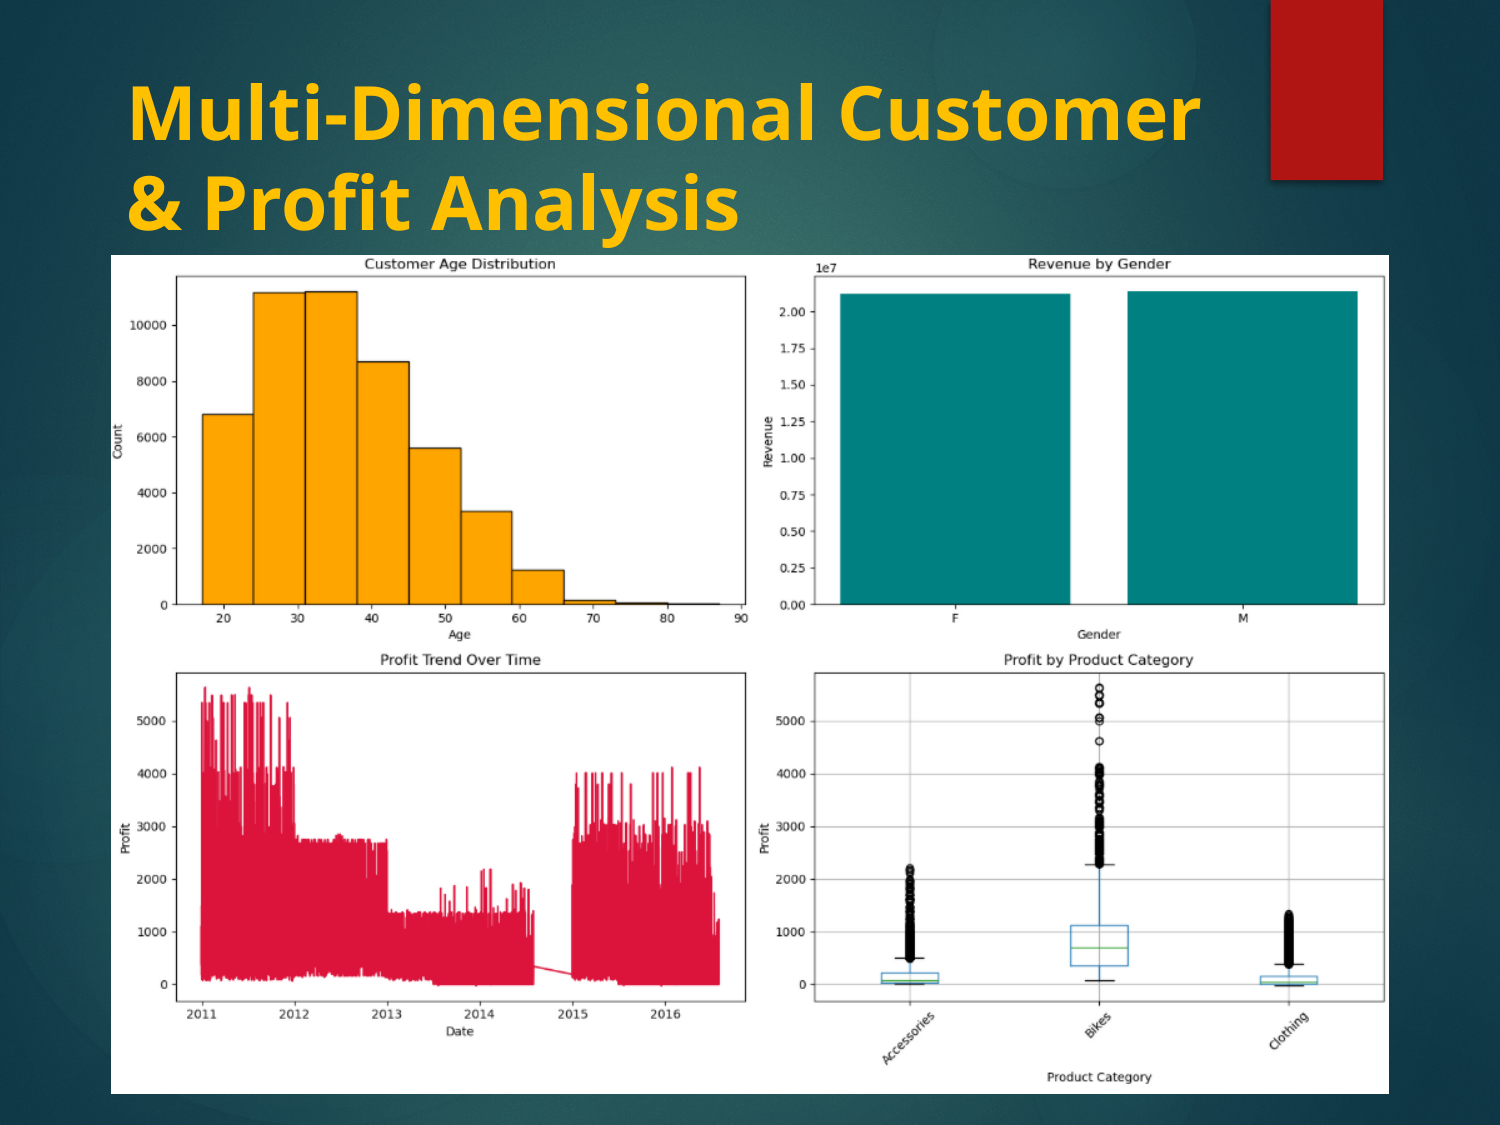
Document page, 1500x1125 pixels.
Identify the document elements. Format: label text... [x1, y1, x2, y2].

picture [110, 254, 1389, 1095]
text_box Multi-Dimensional Customer & Profit Analysis [111, 57, 1293, 254]
